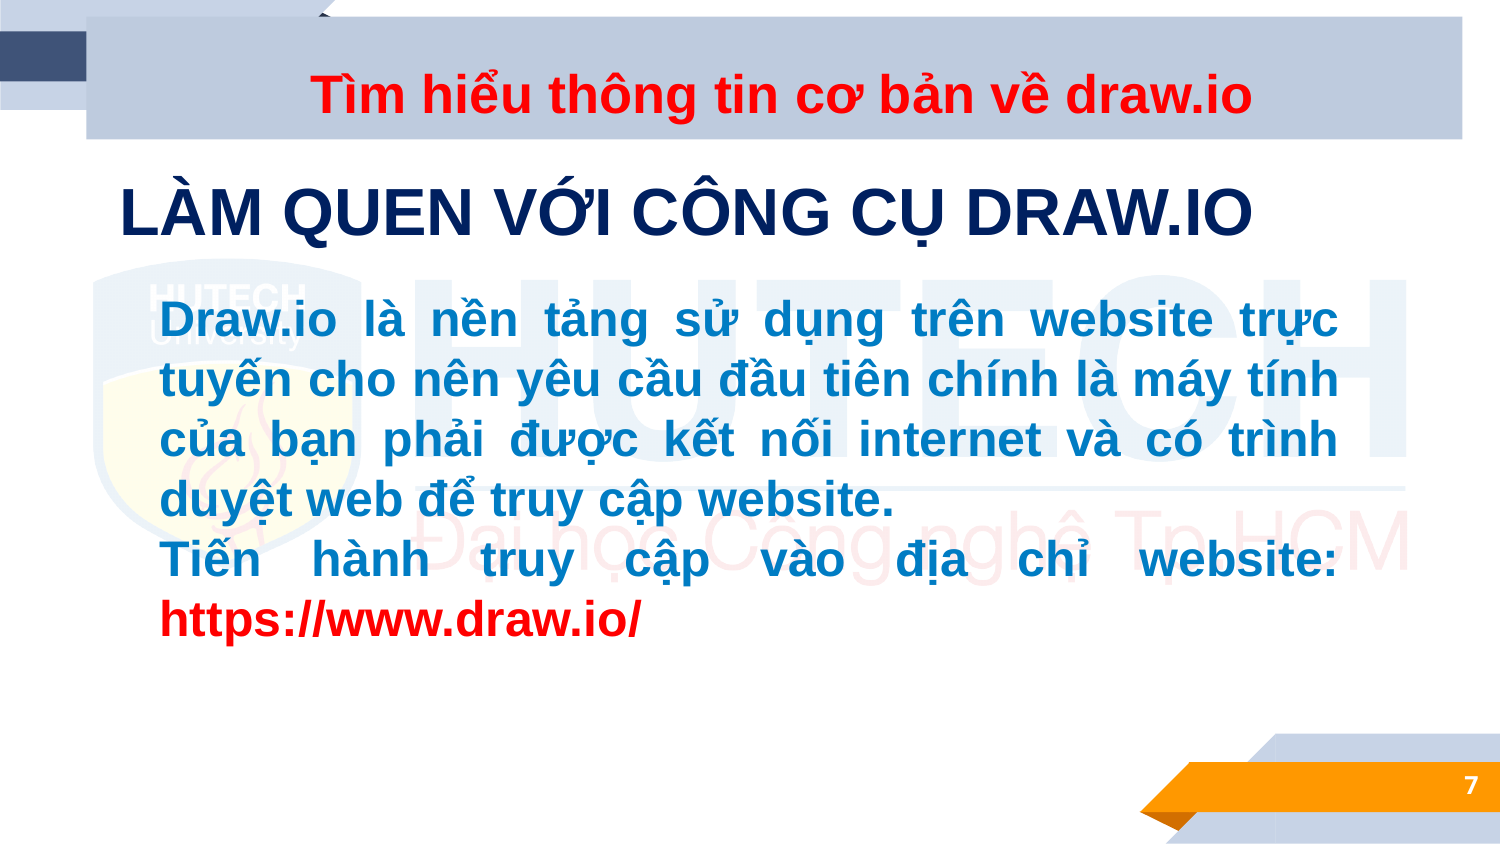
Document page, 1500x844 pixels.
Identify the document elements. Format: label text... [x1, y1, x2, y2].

text_box Draw.io là nền tảng sử dụng trên website trực tuyến cho nên yêu cầu đầu tiên chính là máy tính của bạn phải được kết nối internet và có trình duyệt web để truy cập website. Tiến hành truy cập vào địa chỉ website: https://www.draw.io/ [144, 279, 1356, 654]
slide_number 7 [1249, 760, 1494, 813]
picture [0, 181, 1500, 663]
text_box LÀM QUEN VỚI CÔNG CỤ DRAW.IO [104, 161, 1271, 257]
text_box Tìm hiểu thông tin cơ bản về draw.io [86, 16, 1463, 140]
